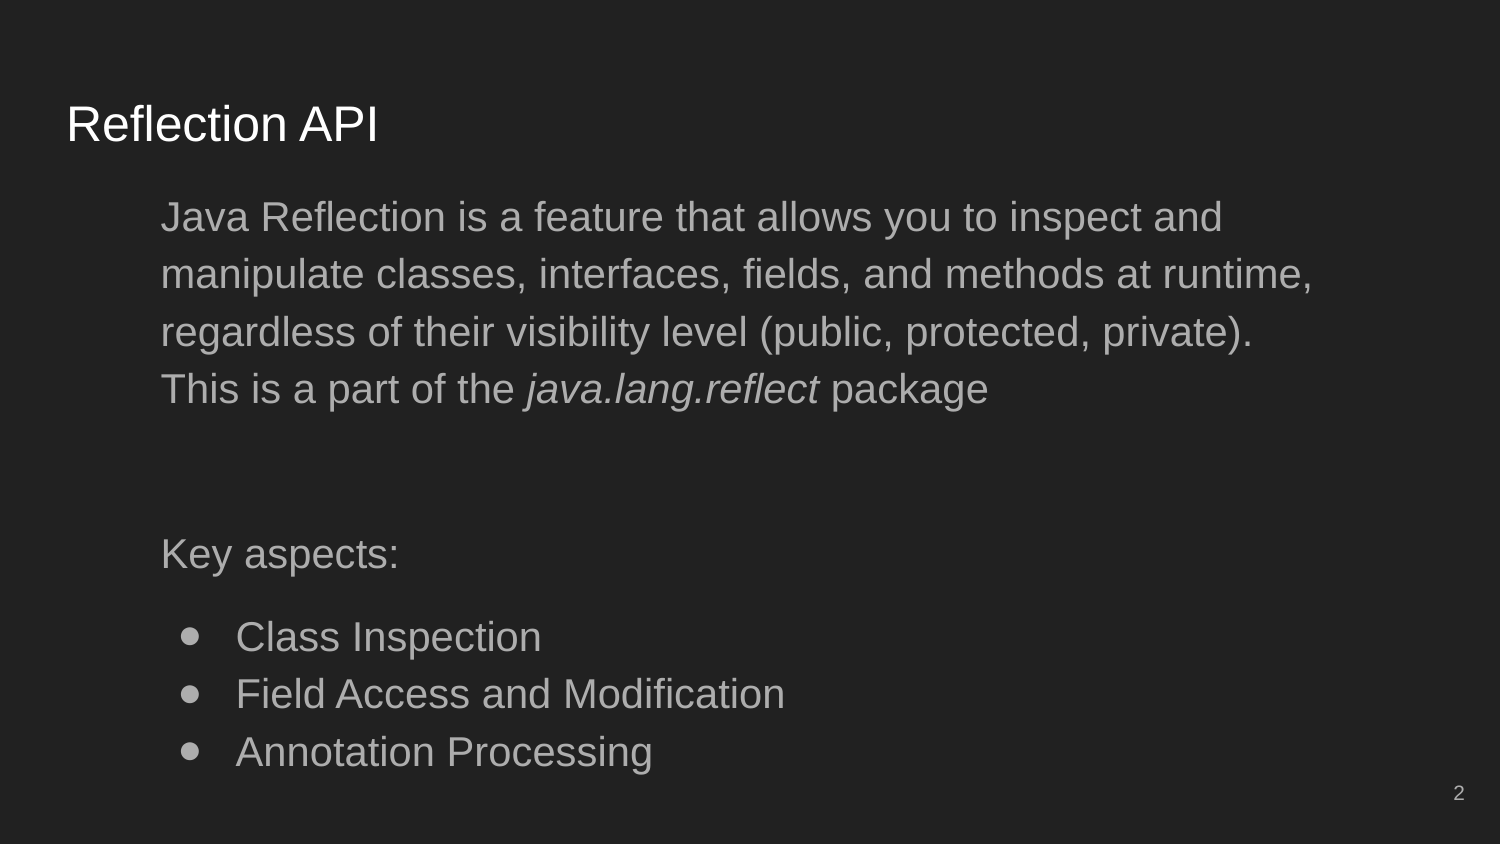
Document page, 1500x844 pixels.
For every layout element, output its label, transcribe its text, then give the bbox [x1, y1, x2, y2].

title Reflection API [51, 72, 1449, 167]
list Java Reflection is a feature that allows you to inspect and manipulate classes, interfaces, fields, and methods at runtime, regardless of their visibility level (public, protected, private). This is a part of the java.lang.reflect package Key aspects: Class Inspection Field Access and Modification Annotation Processing [145, 166, 1355, 750]
slide_number ‹#› [1389, 764, 1480, 830]
